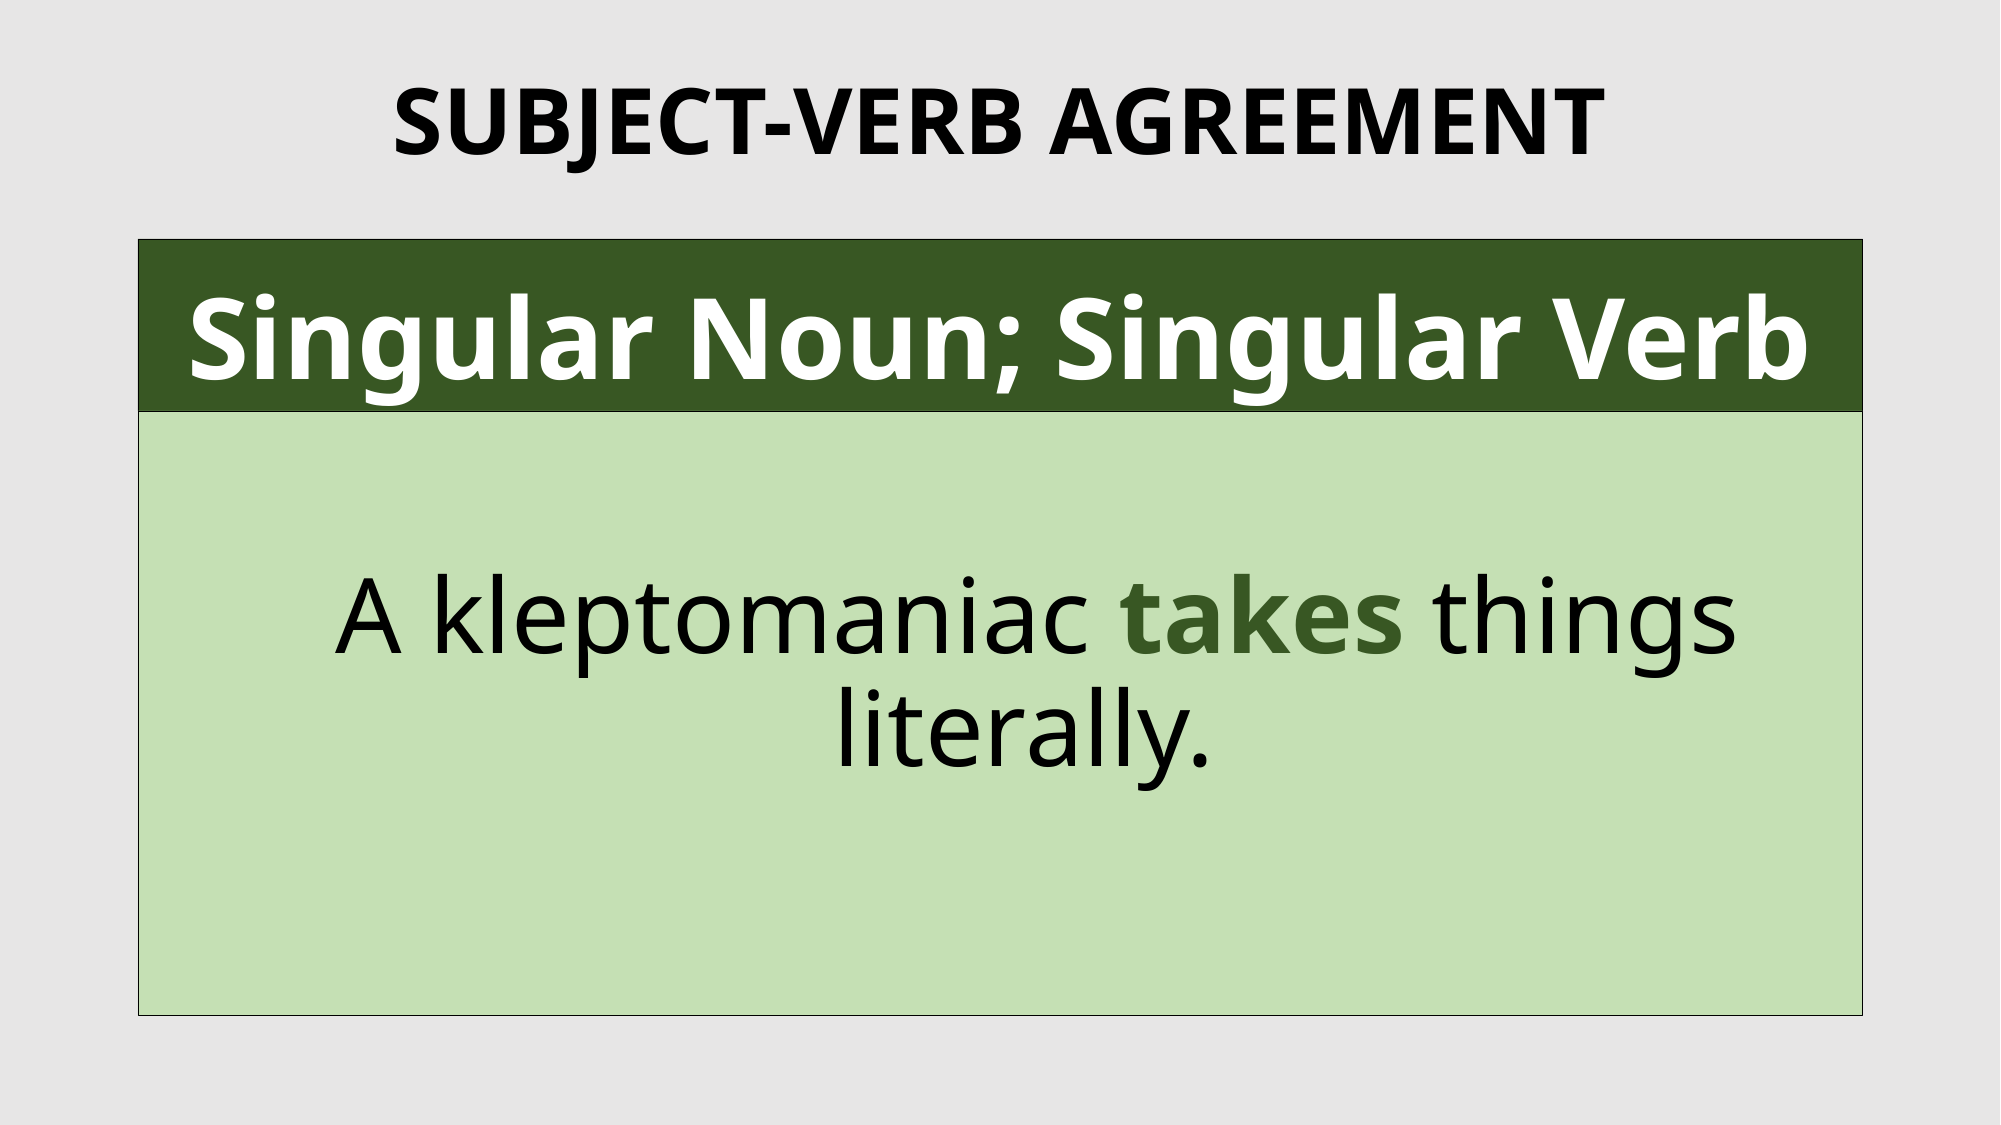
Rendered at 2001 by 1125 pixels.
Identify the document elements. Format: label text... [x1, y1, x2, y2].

list A kleptomaniac takes things literally. [137, 410, 1863, 1016]
title SUBJECT-VERB AGREEMENT [137, 15, 1863, 234]
list Singular Noun; Singular Verb [137, 238, 1864, 412]
